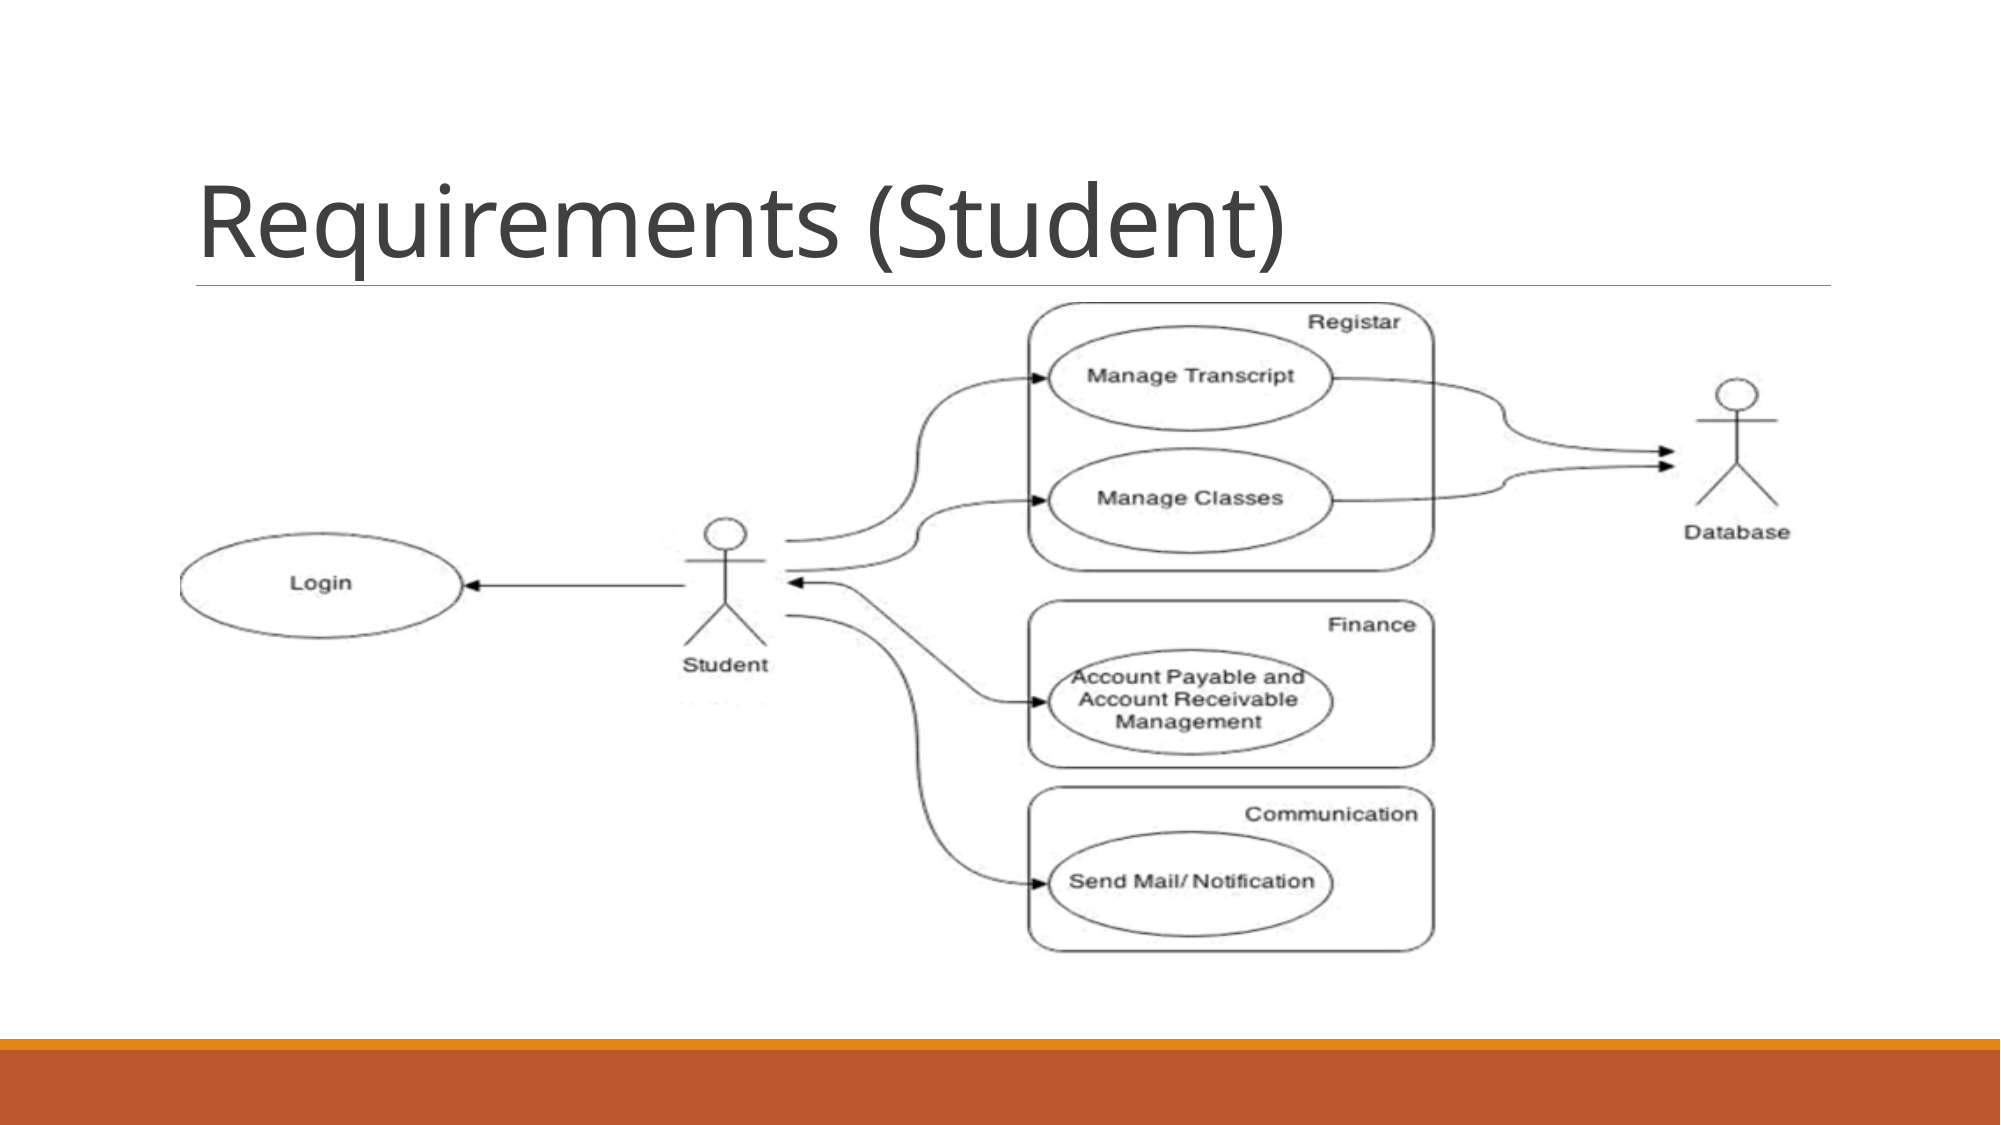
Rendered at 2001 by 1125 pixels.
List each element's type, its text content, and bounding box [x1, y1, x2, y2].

picture [179, 302, 1831, 969]
title Requirements (Student) [180, 47, 1830, 285]
